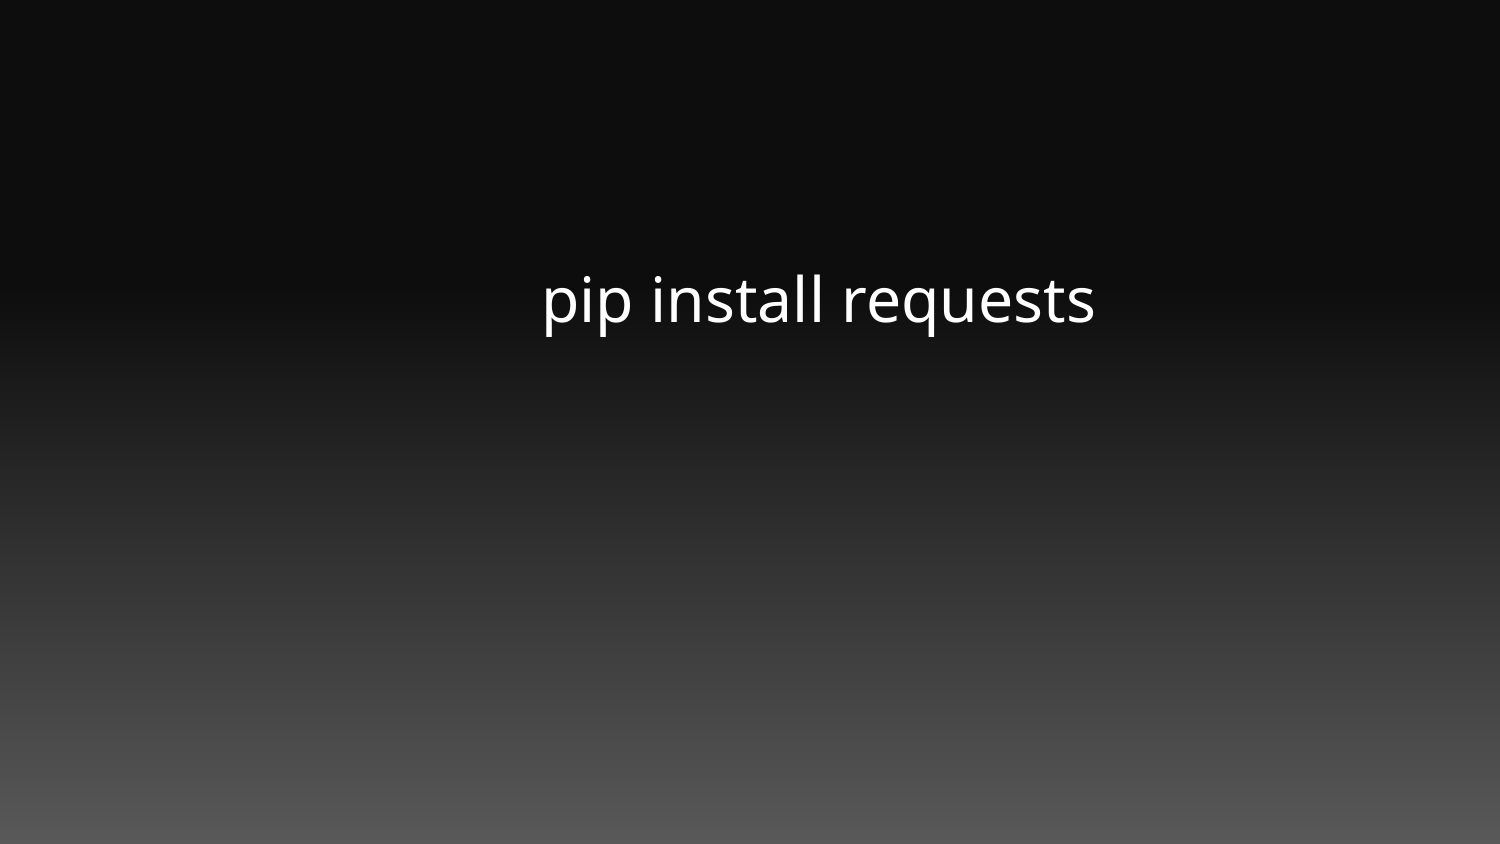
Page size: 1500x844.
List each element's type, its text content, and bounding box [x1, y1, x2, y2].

text_box pip install requests [526, 233, 1247, 639]
